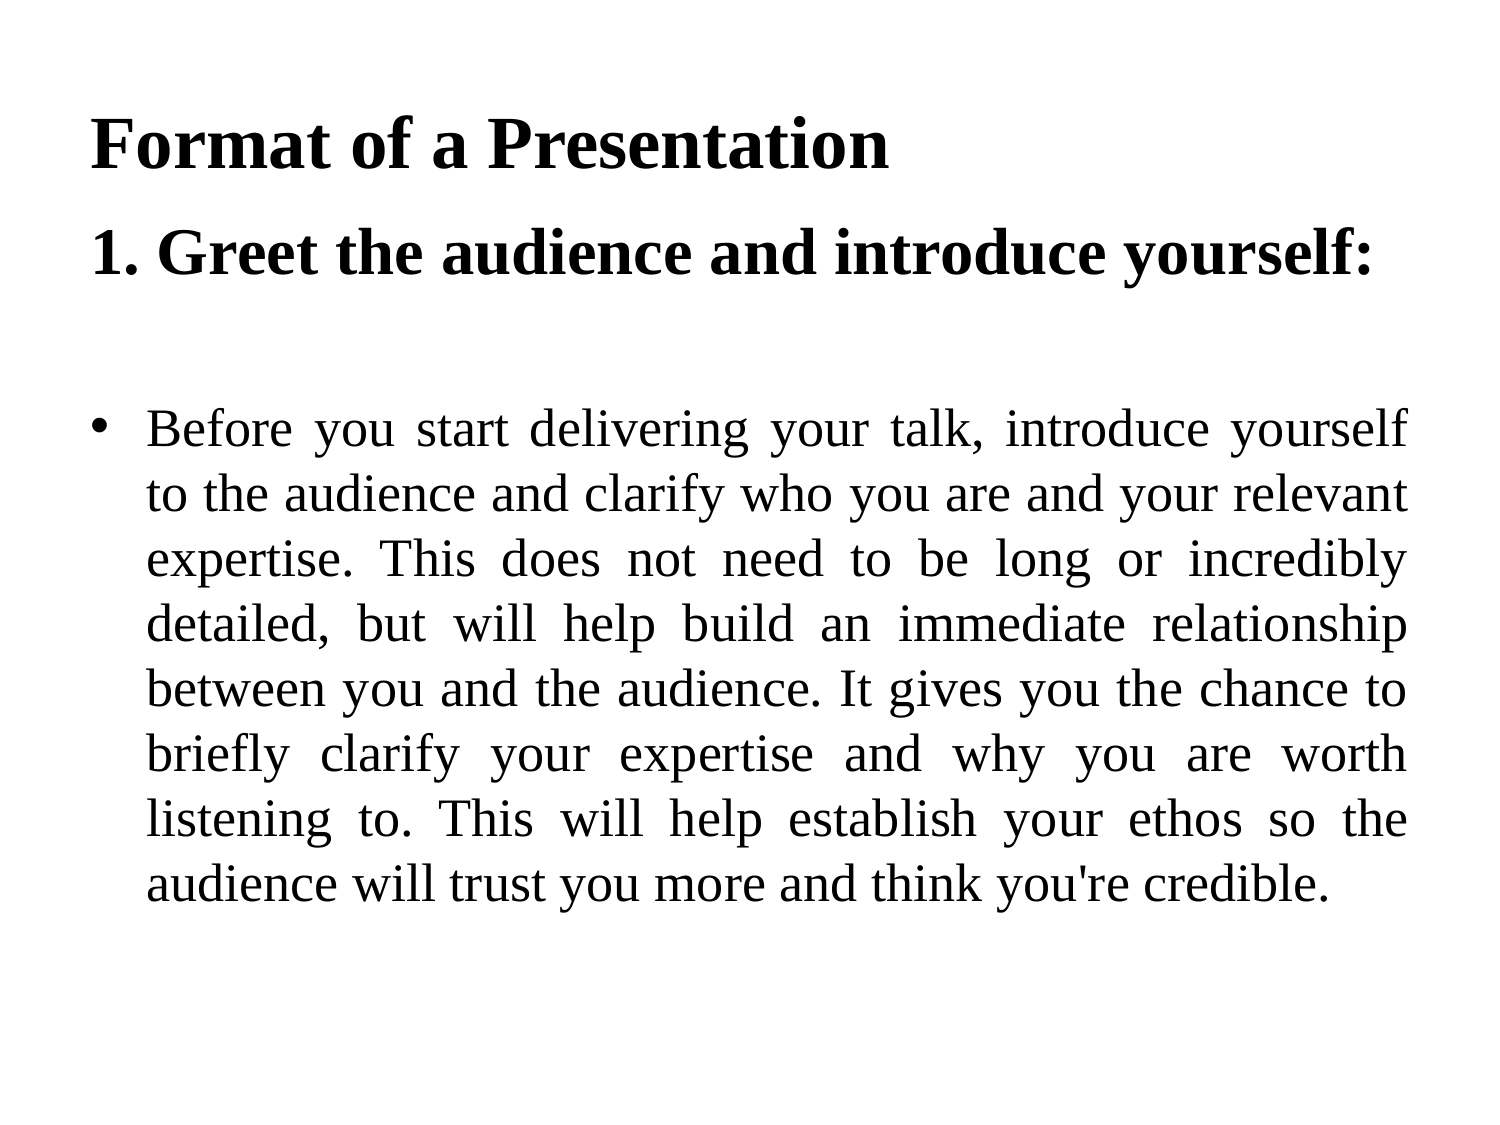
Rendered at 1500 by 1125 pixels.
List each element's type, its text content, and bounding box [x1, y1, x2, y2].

list 1. Greet the audience and introduce yourself: Before you start delivering your talk, introduce yourself to the audience and clarify who you are and your relevant expertise. This does not need to be long or incredibly detailed, but will help build an immediate relationship between you and the audience. It gives you the chance to briefly clarify your expertise and why you are worth listening to. This will help establish your ethos so the audience will trust you more and think you're credible. [75, 200, 1425, 1075]
title Format of a Presentation [75, 45, 1425, 200]
